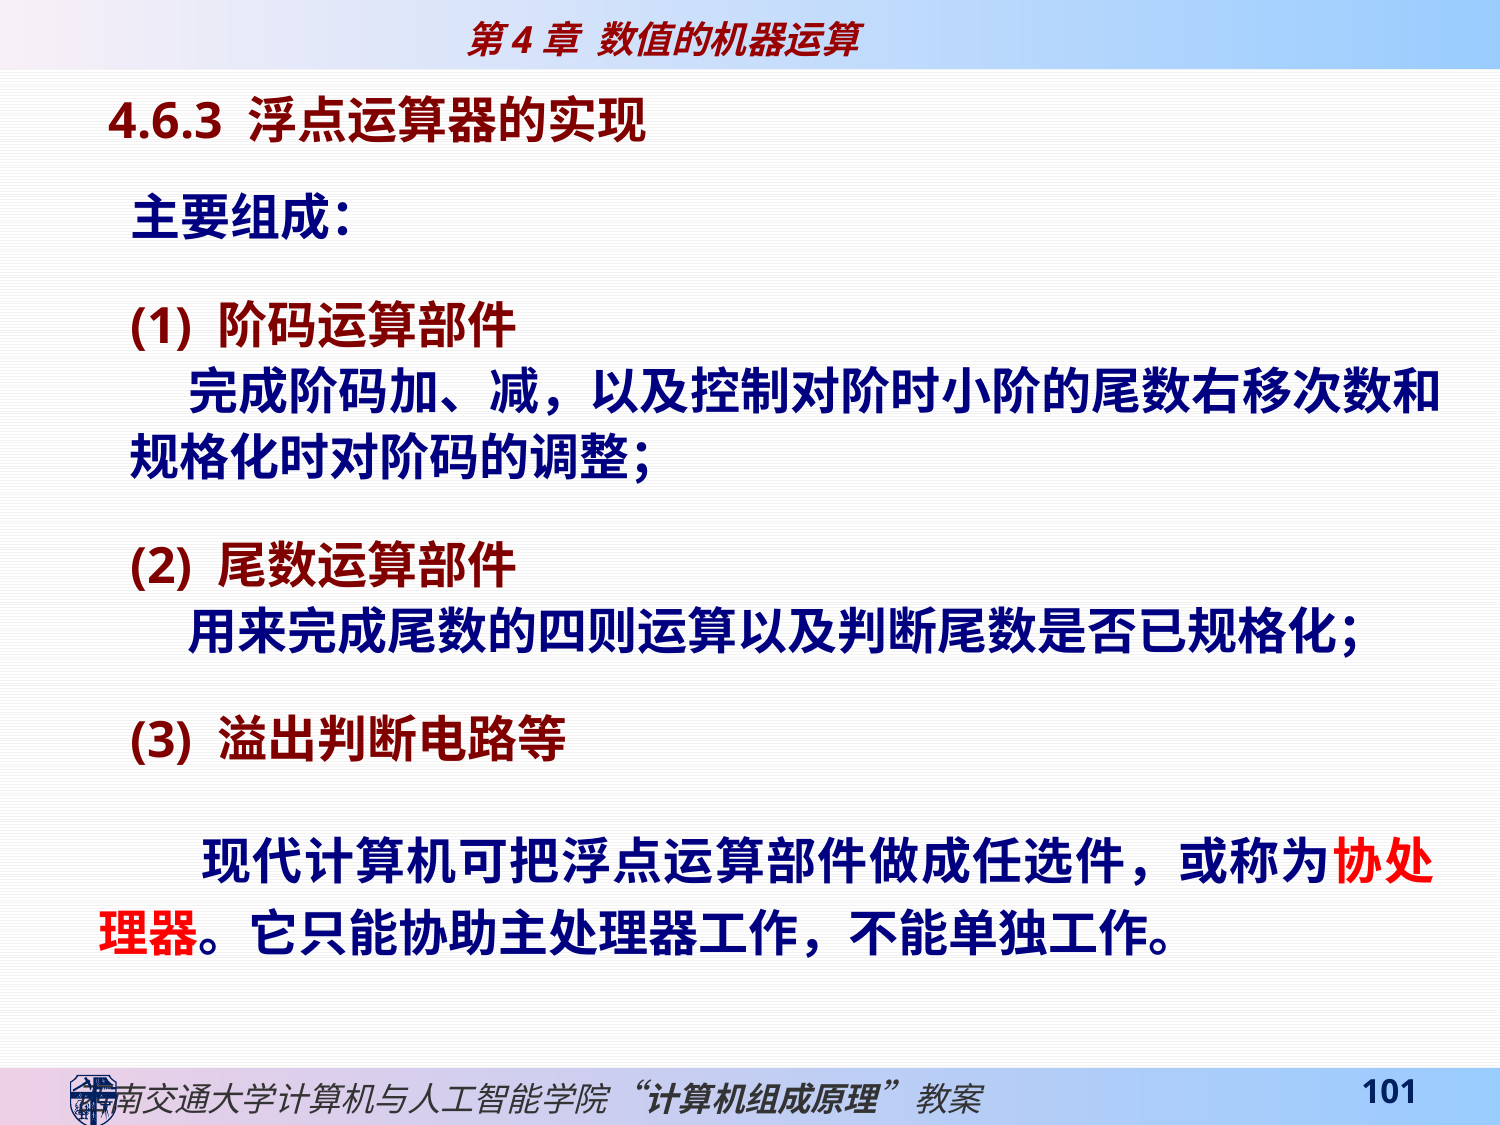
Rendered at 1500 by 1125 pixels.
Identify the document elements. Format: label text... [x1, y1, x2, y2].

text_box 4.6.3 浮点运算器的实现 [94, 82, 1500, 149]
text_box 4.9.2 ALU举例 [1226, 0, 1230, 69]
text_box 现代计算机可把浮点运算部件做成任选件，或称为协处理器。它只能协助主处理器工作，不能单独工作。 [83, 810, 1449, 970]
text_box 主要组成： (1) 阶码运算部件 完成阶码加、减，以及控制对阶时小阶的尾数右移次数和规格化时对阶码的调整； (2) 尾数运算部件 用来完成尾数的四则运算以及判断尾数是否已规格化； (3) 溢出判断电路等 [123, 148, 1449, 775]
